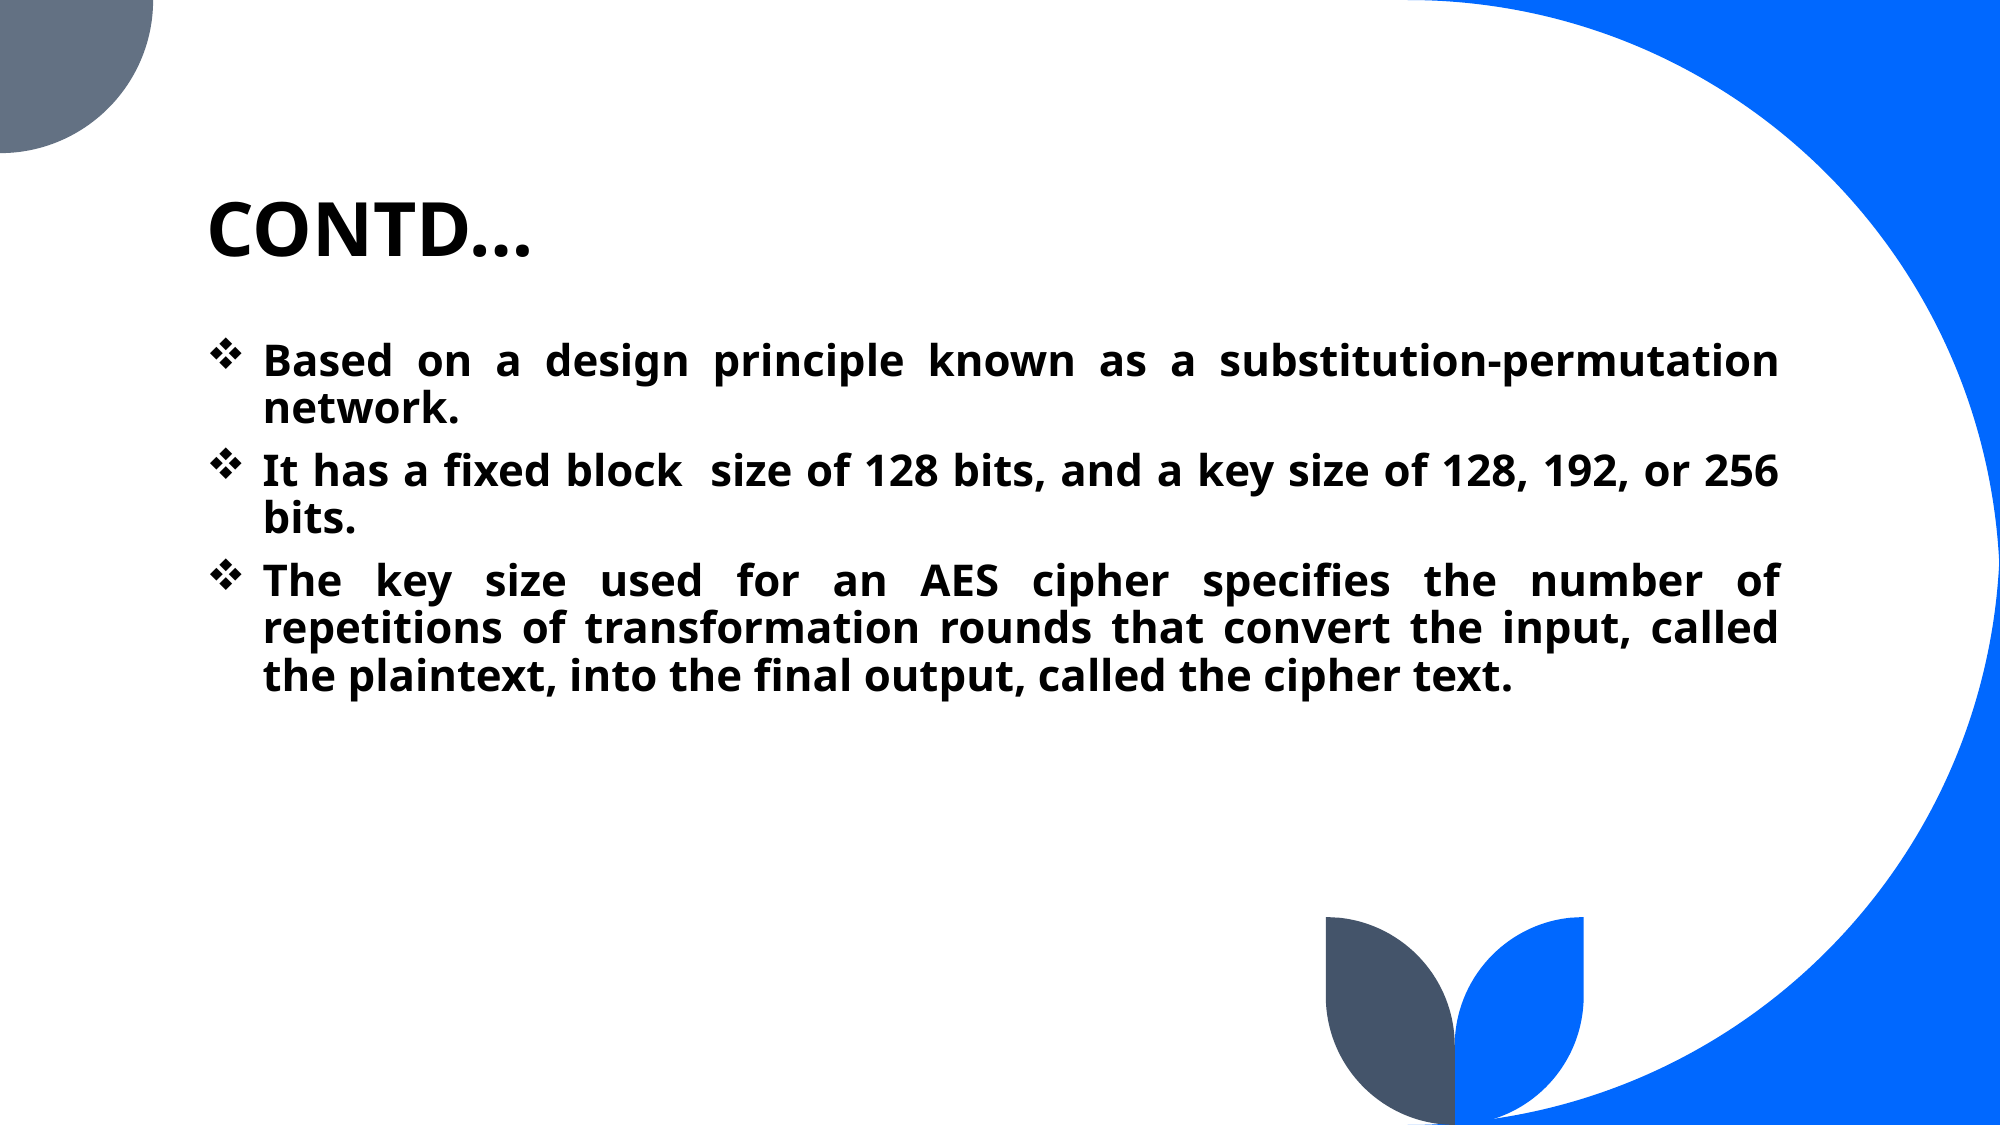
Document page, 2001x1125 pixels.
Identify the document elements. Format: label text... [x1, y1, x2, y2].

title CONTD… [191, 62, 1796, 280]
list Based on a design principle known as a substitution-permutation network. It has a fixed block size of 128 bits, and a key size of 128, 192, or 256 bits. The key size used for an AES cipher specifies the number of repetitions of transformation rounds that convert the input, called the plaintext, into the final output, called the cipher text. [191, 330, 1796, 884]
